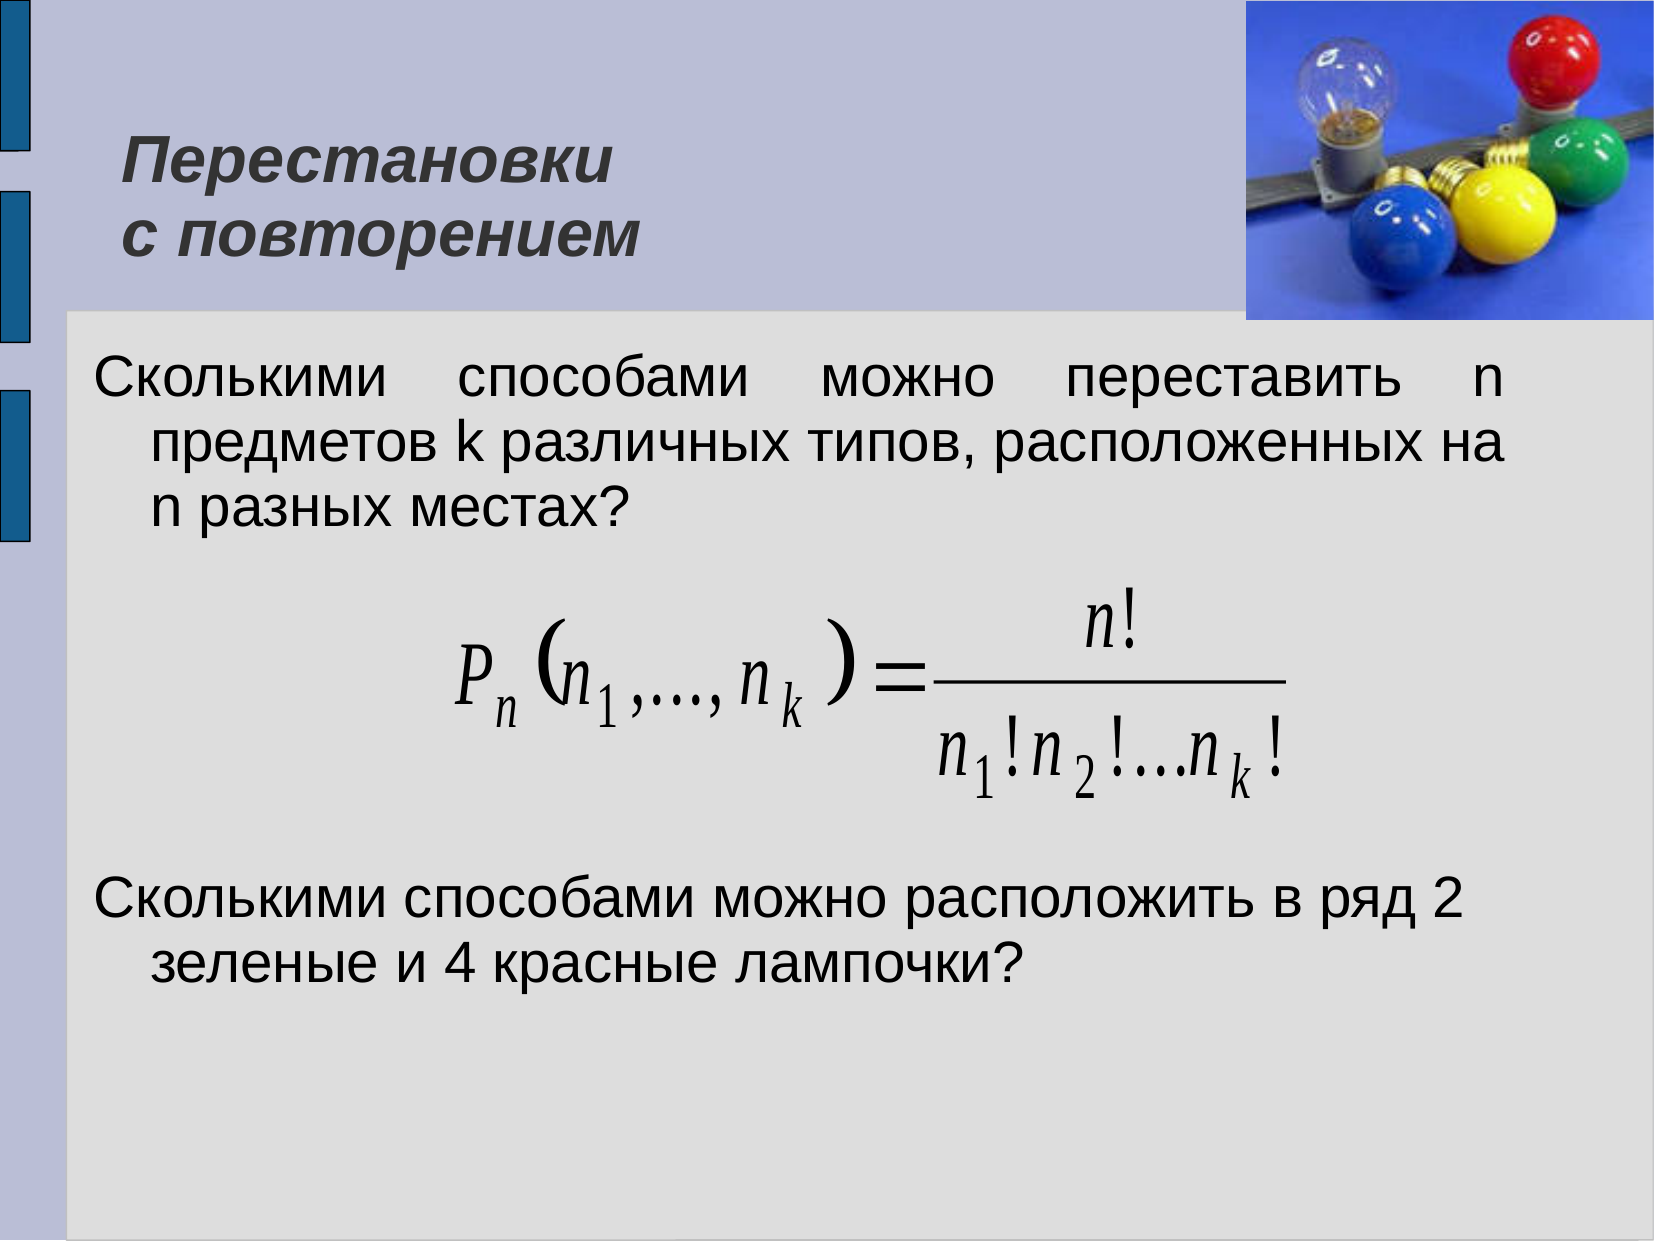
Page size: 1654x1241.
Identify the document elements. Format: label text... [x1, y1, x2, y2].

picture [1246, 1, 1654, 321]
picture [442, 560, 1300, 831]
title Перестановки с повторением [121, 91, 1246, 299]
list Сколькими способами можно переставить n предметов k различных типов, расположенных на n разных местах? Сколькими способами можно расположить в ряд 2 зеленые и 4 красные лампочки? [93, 340, 1506, 1122]
